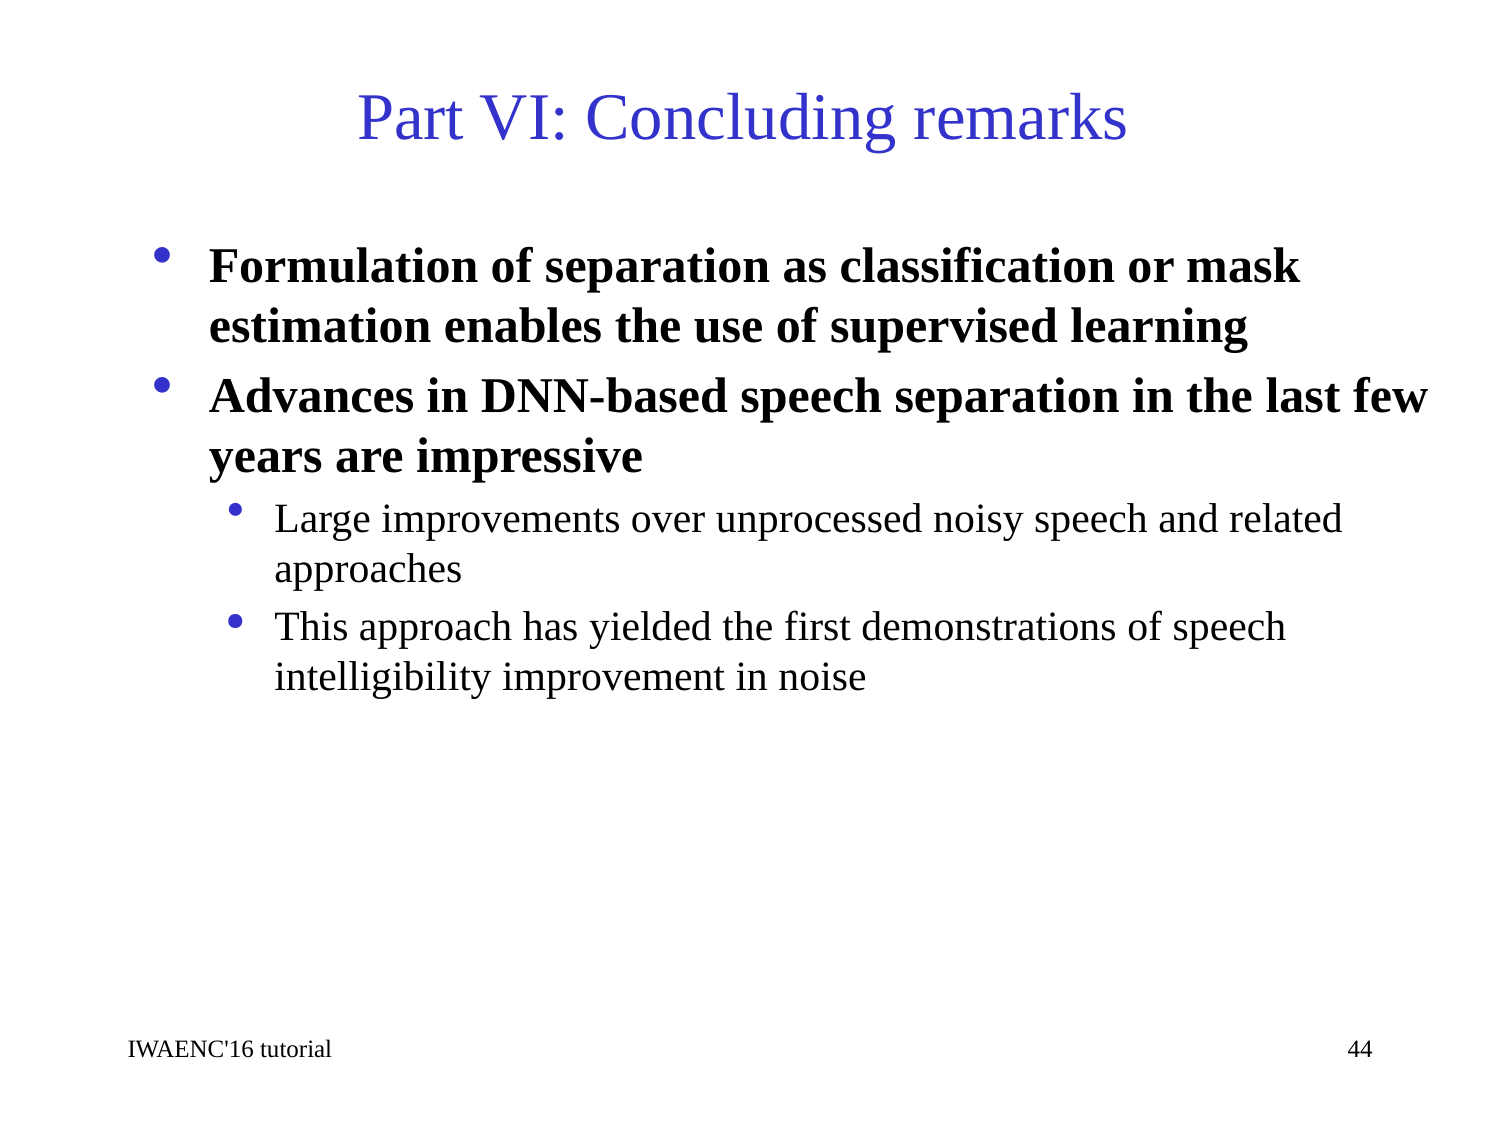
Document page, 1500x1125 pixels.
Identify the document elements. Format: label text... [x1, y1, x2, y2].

list Formulation of separation as classification or mask estimation enables the use of supervised learning Advances in DNN-based speech separation in the last few years are impressive Large improvements over unprocessed noisy speech and related approaches This approach has yielded the first demonstrations of speech intelligibility improvement in noise [137, 224, 1450, 941]
slide_number 44 [1074, 1024, 1388, 1101]
slide_number IWAENC'16 tutorial [112, 1024, 426, 1101]
title Part VI: Concluding remarks [87, 62, 1400, 163]
